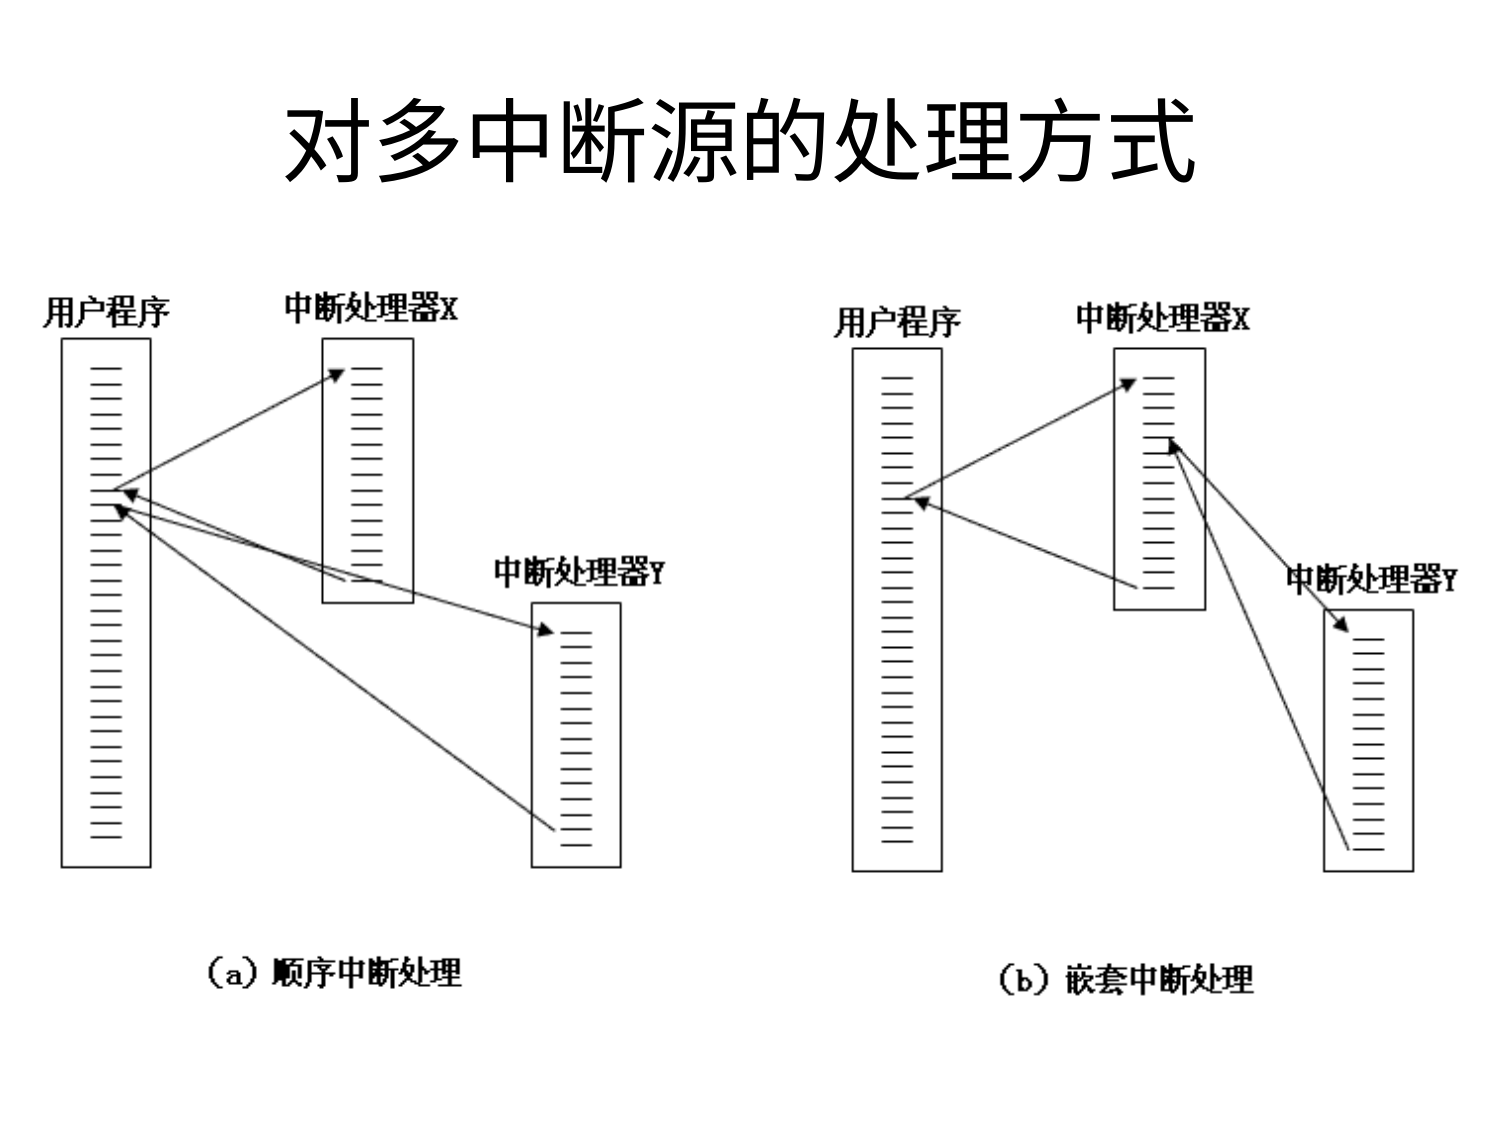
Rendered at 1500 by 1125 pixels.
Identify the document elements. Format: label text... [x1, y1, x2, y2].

picture [0, 207, 715, 1055]
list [773, 243, 1488, 1059]
title 对多中断源的处理方式 [75, 45, 1425, 233]
